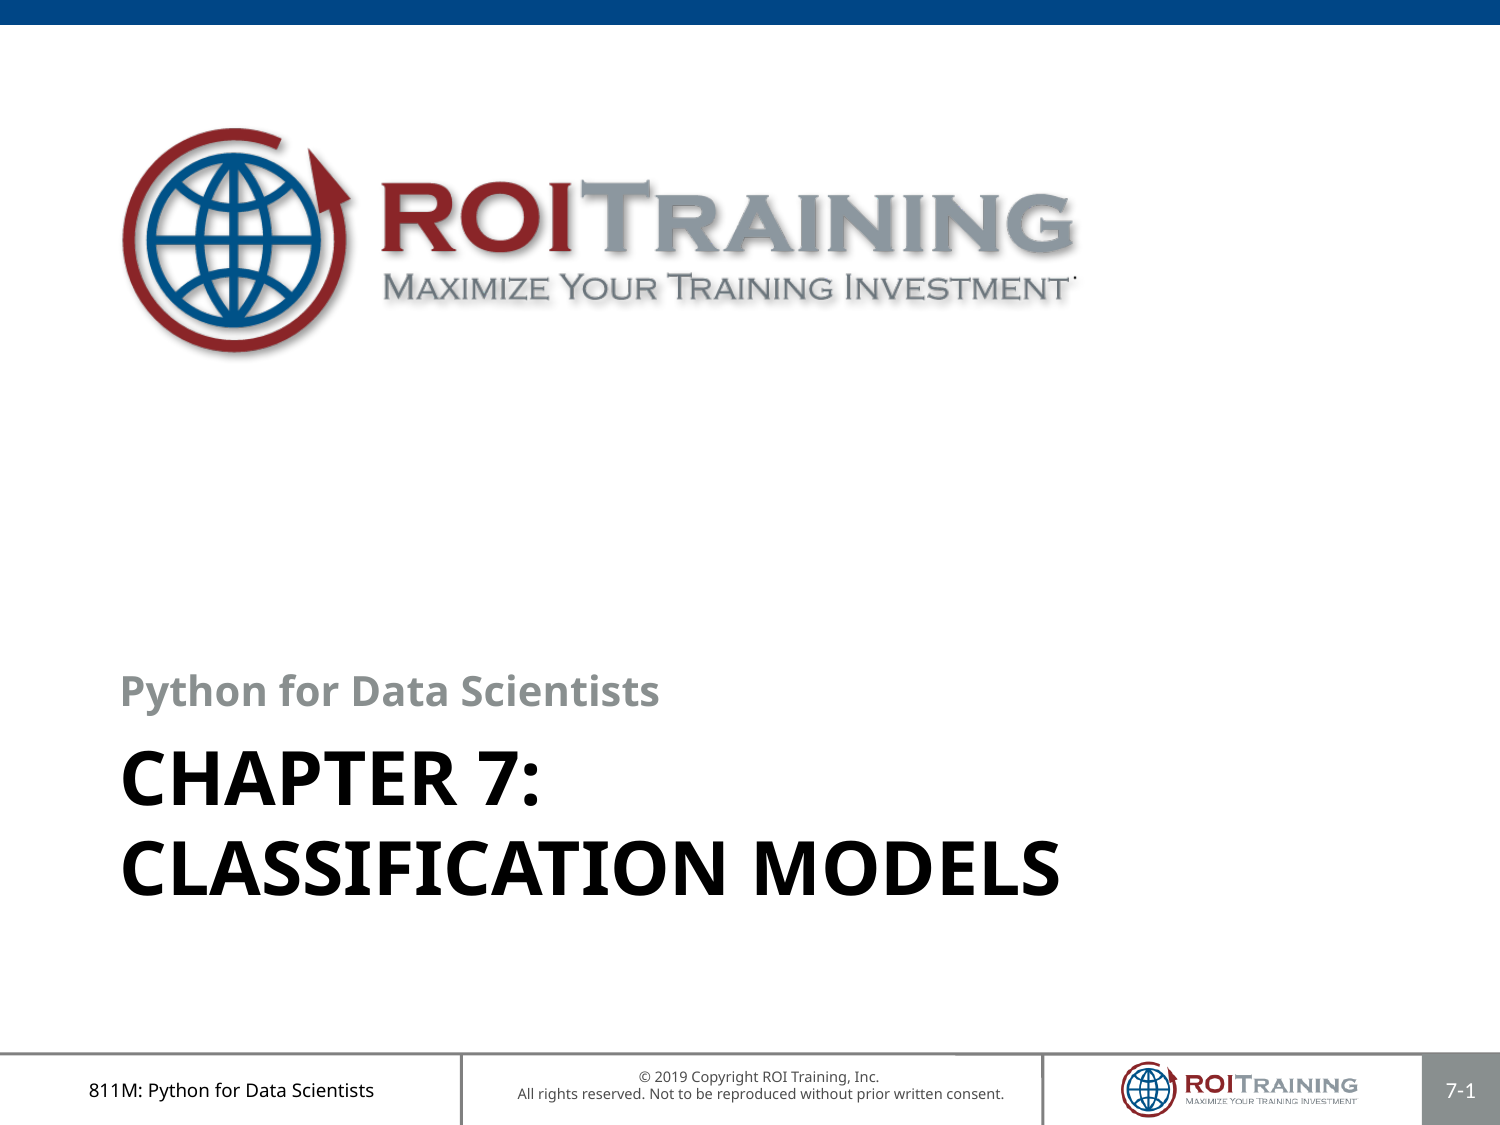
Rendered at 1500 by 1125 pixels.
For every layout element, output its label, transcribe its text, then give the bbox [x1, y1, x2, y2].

title Chapter 7: Classification Models [104, 722, 1424, 947]
picture [1113, 1060, 1362, 1118]
picture [93, 123, 1092, 356]
list Python for Data Scientists [104, 476, 1422, 723]
